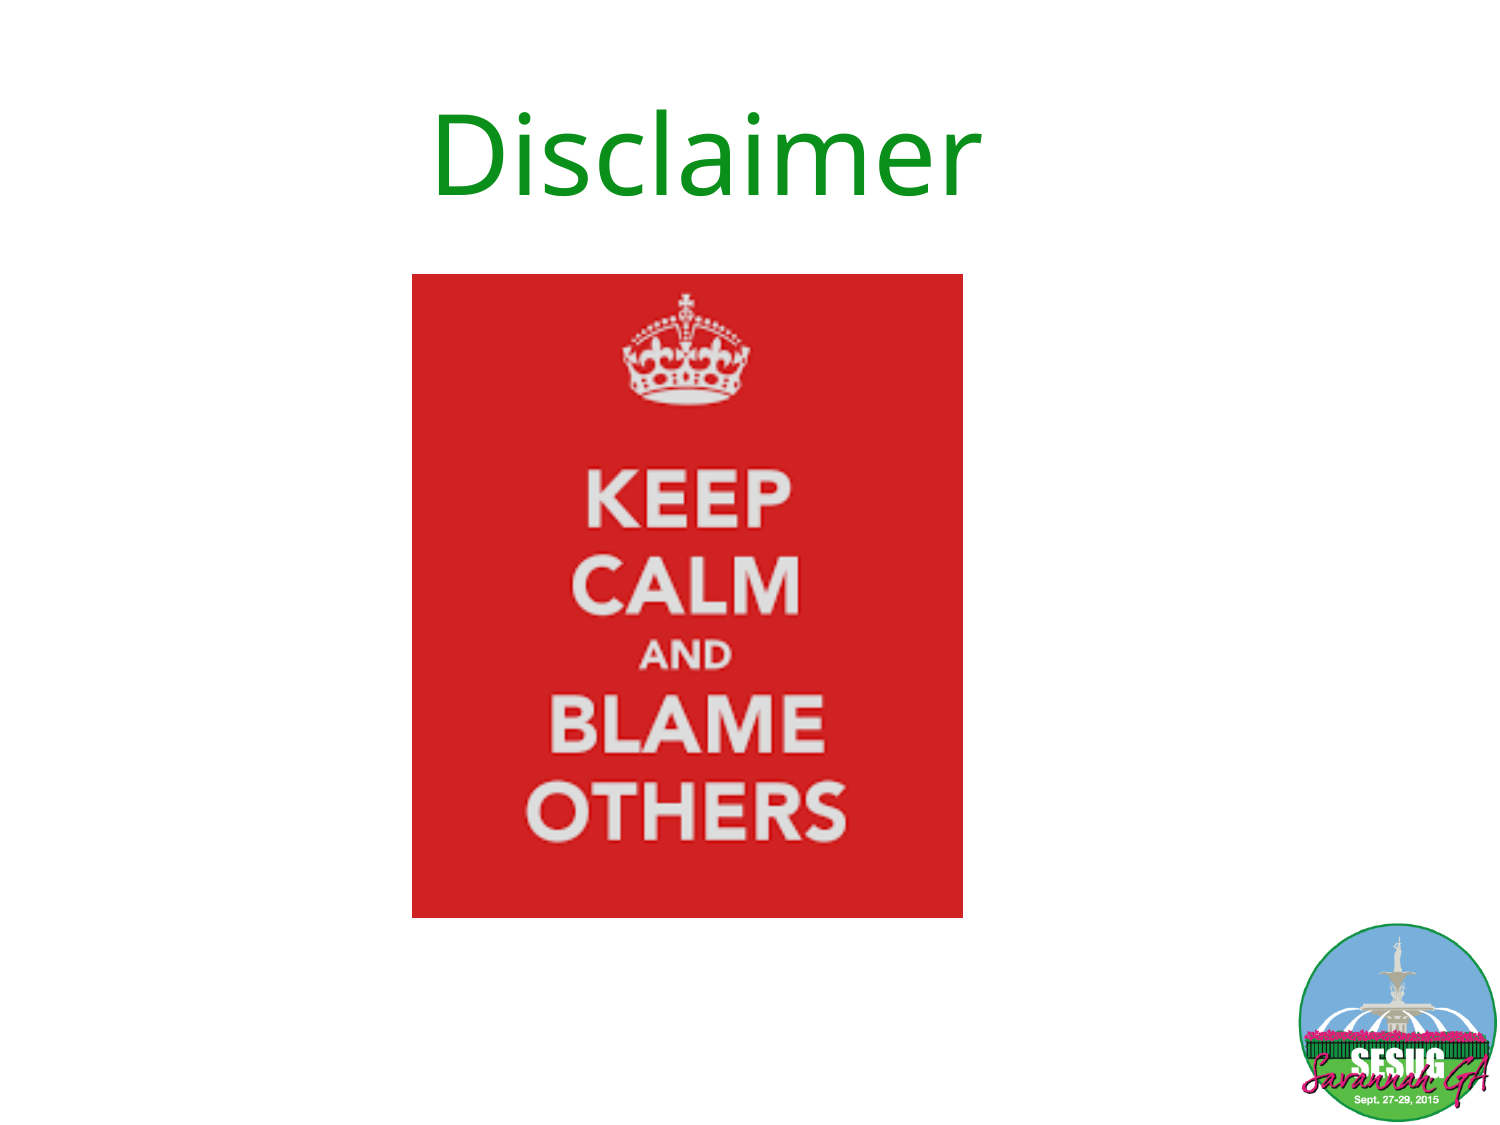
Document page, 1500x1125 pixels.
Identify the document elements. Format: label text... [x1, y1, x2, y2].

picture [1296, 920, 1500, 1125]
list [412, 274, 963, 918]
title Disclaimer [0, 75, 1413, 225]
